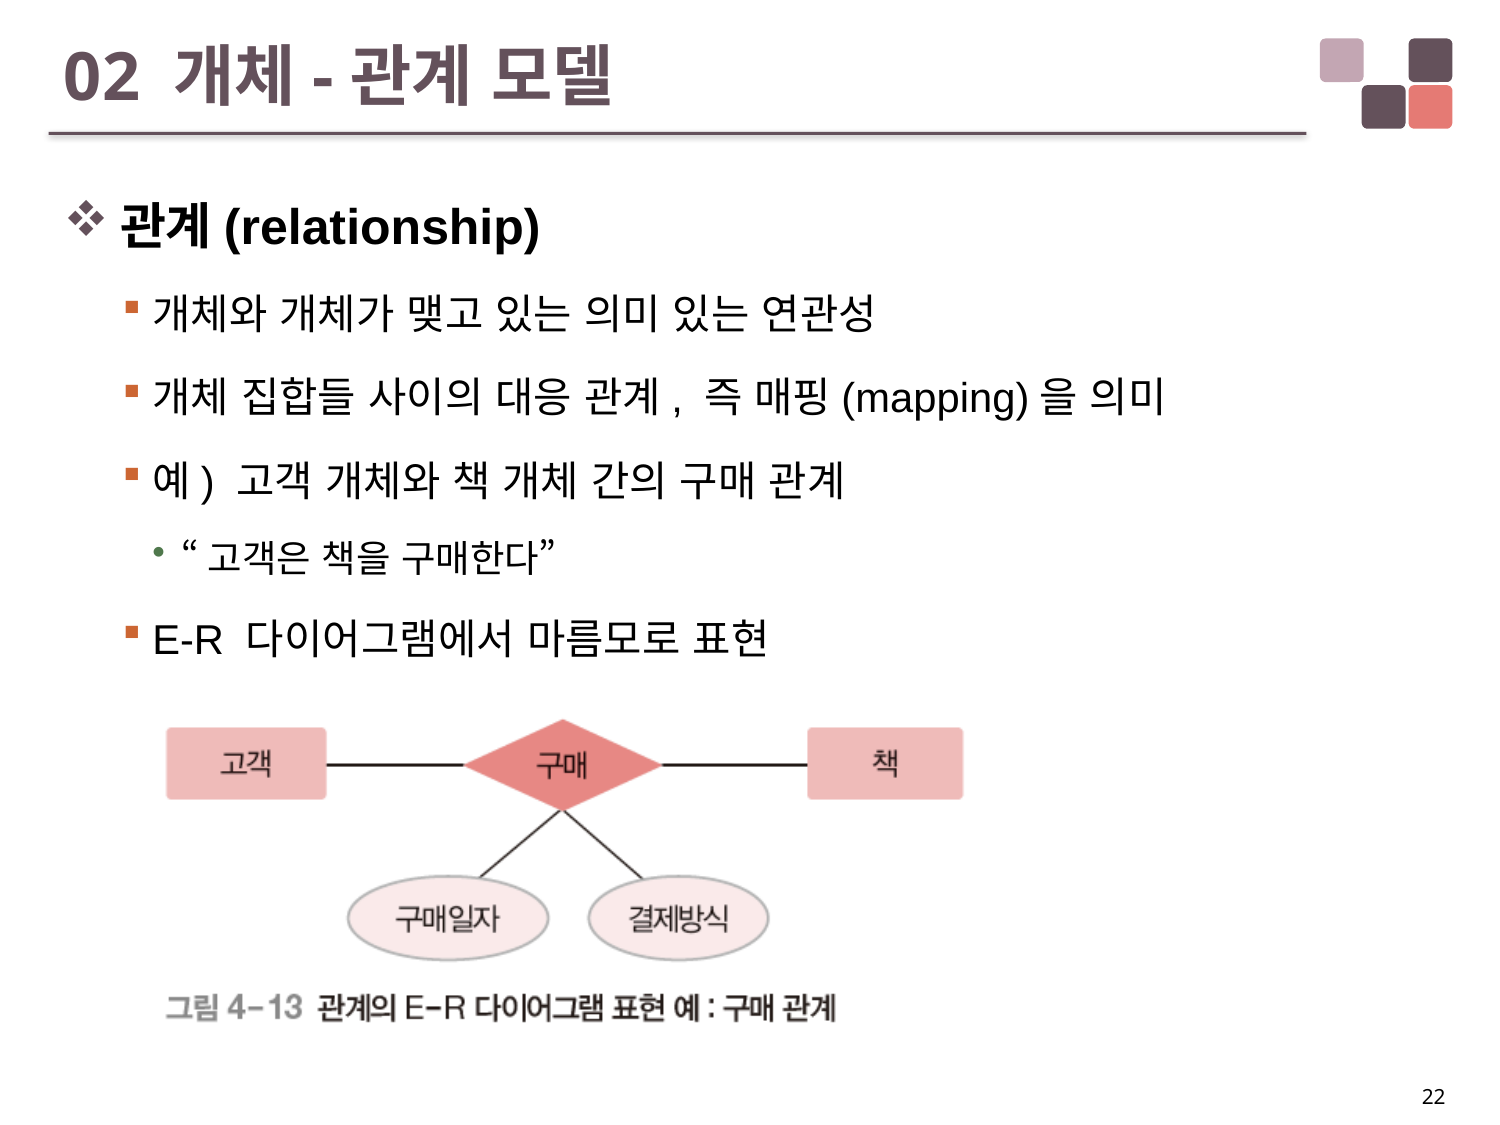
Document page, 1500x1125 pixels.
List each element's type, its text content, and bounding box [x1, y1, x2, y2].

picture [144, 687, 983, 1050]
list 관계(relationship) 개체와 개체가 맺고 있는 의미 있는 연관성 개체 집합들 사이의 대응 관계, 즉 매핑(mapping)을 의미 예) 고객 개체와 책 개체 간의 구매 관계 “고객은 책을 구매한다” E-R 다이어그램에서 마름모로 표현 [48, 187, 1452, 1097]
title 02 개체-관계 모델 [48, 25, 1459, 123]
